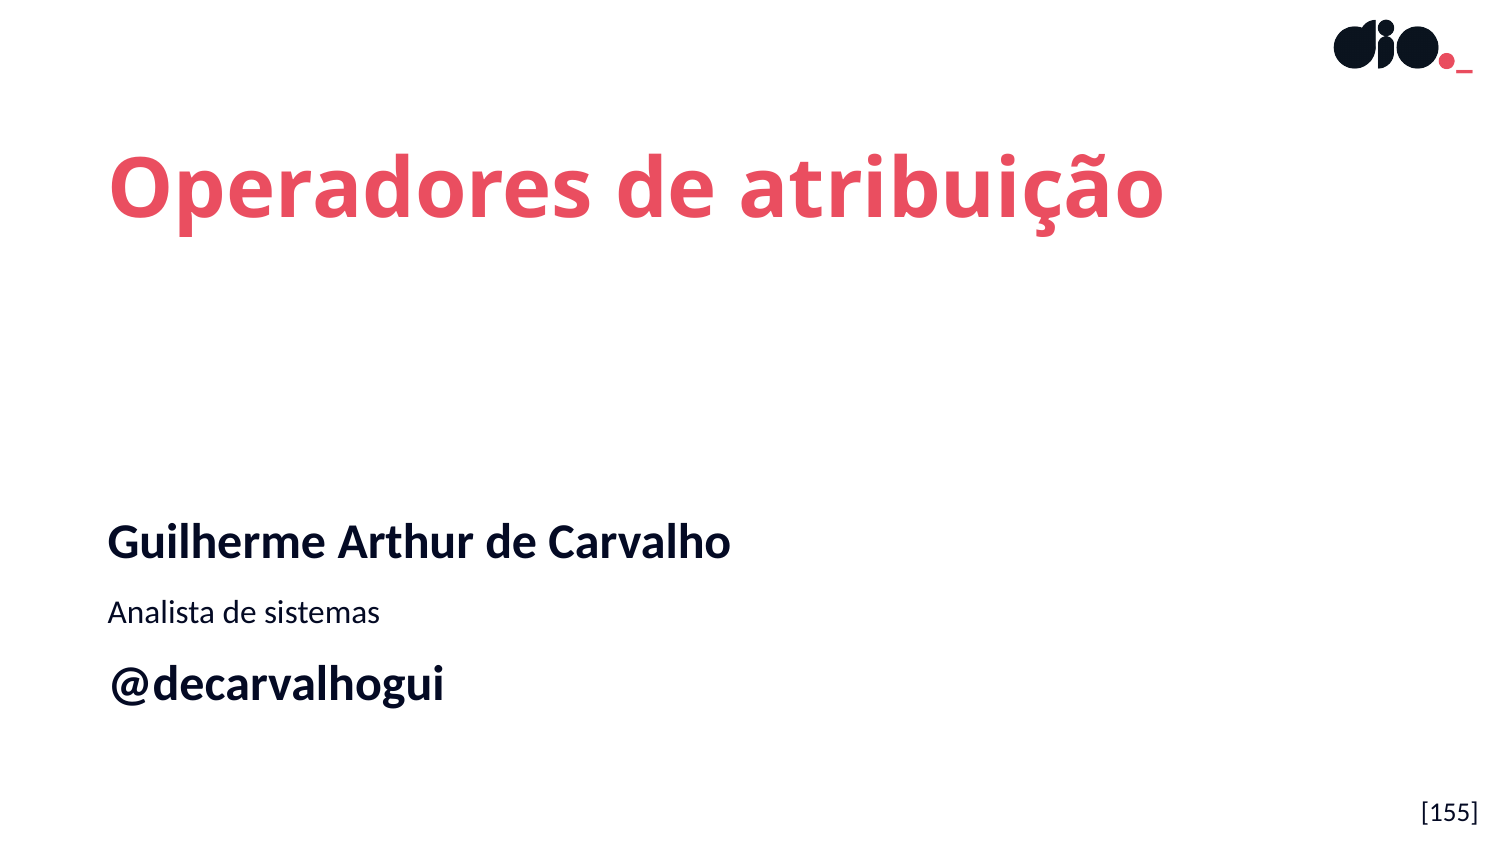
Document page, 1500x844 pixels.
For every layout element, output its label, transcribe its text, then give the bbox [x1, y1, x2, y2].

picture [1333, 19, 1473, 74]
text_box Guilherme Arthur de Carvalho Analista de sistemas @decarvalhogui [92, 493, 1202, 812]
text_box Operadores de atribuição [92, 104, 1404, 422]
slide_number [155] [1403, 779, 1494, 844]
